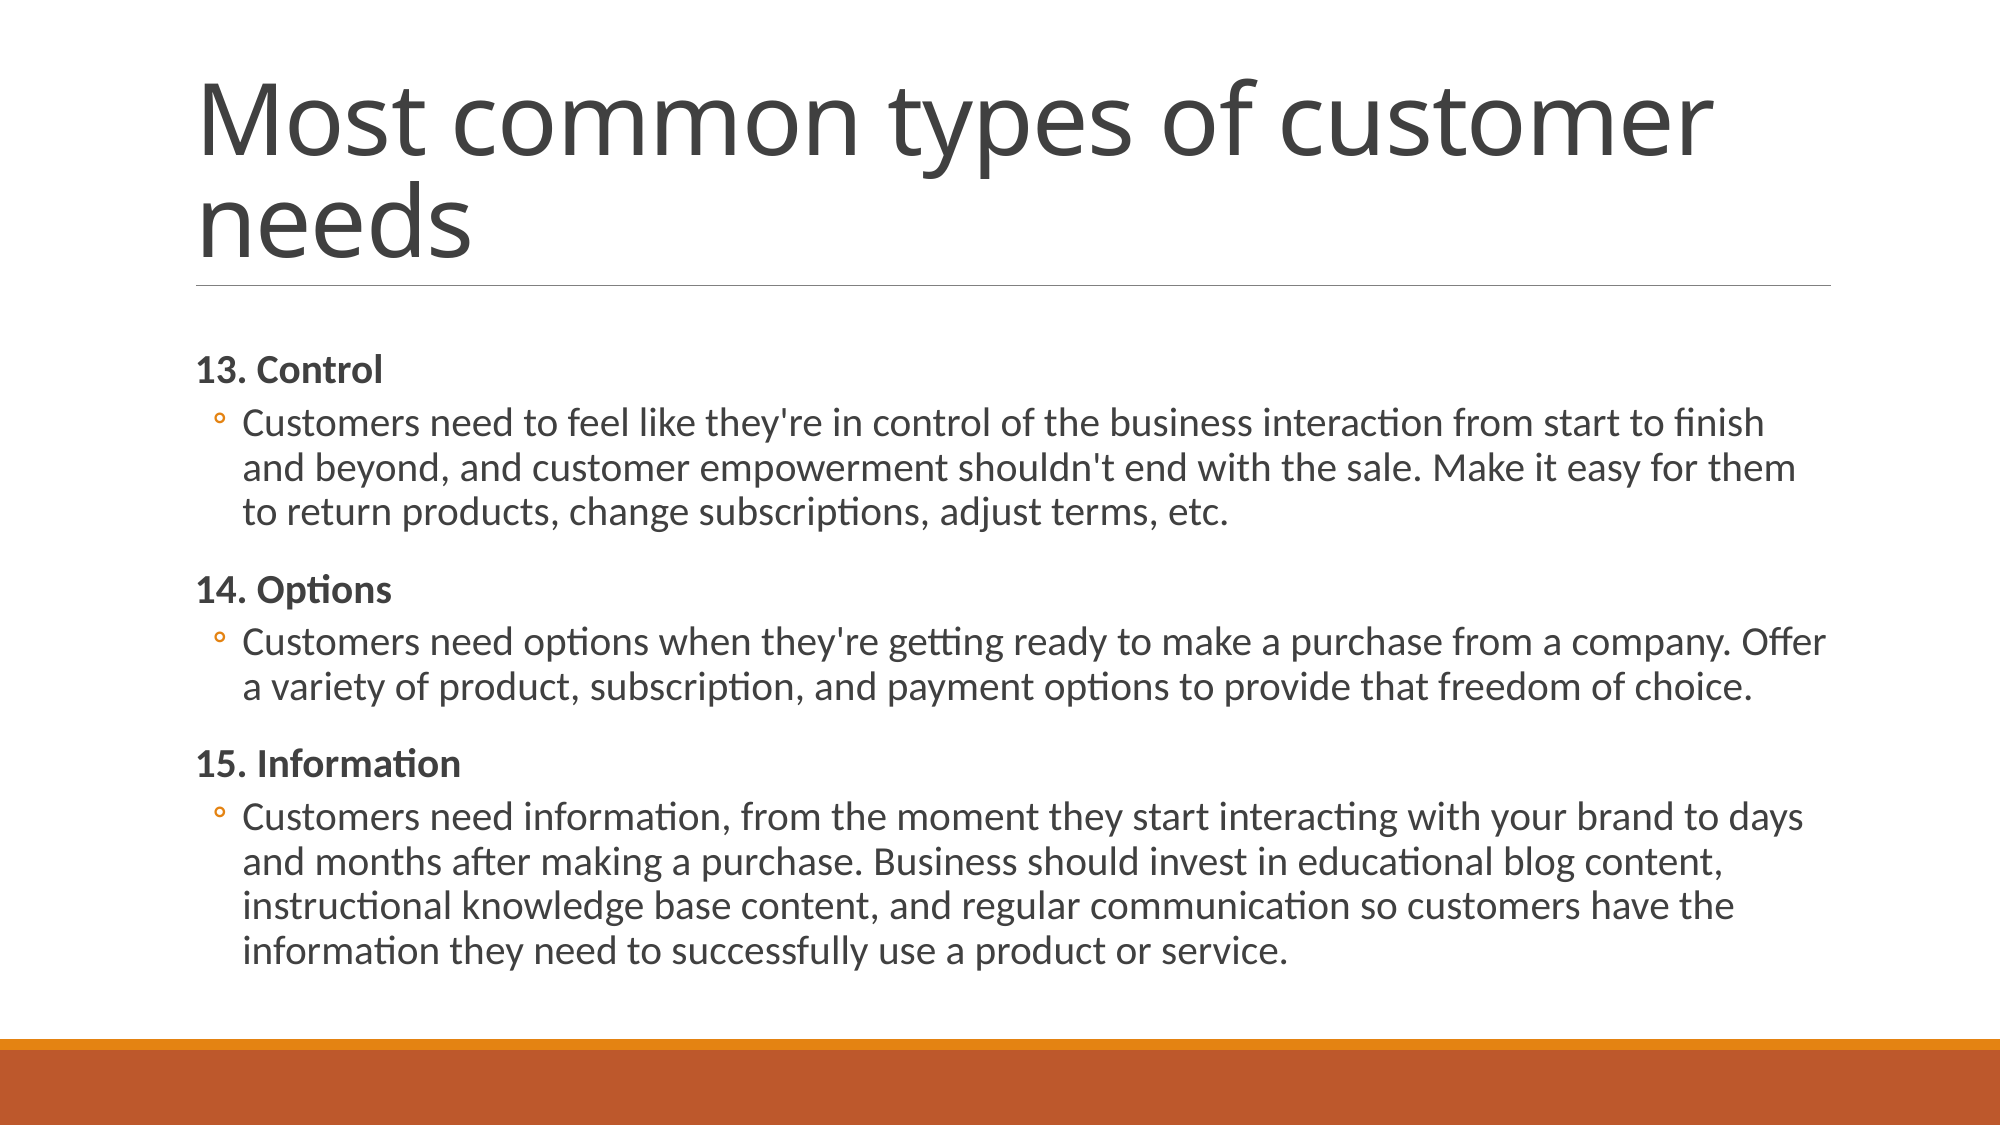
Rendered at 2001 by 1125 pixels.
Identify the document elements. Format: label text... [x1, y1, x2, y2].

title Most common types of customer needs [180, 47, 1830, 285]
list 13. Control Customers need to feel like they're in control of the business interaction from start to finish and beyond, and customer empowerment shouldn't end with the sale. Make it easy for them to return products, change subscriptions, adjust terms, etc. 14. Options Customers need options when they're getting ready to make a purchase from a company. Offer a variety of product, subscription, and payment options to provide that freedom of choice. 15. Information Customers need information, from the moment they start interacting with your brand to days and months after making a purchase. Business should invest in educational blog content, instructional knowledge base content, and regular communication so customers have the information they need to successfully use a product or service. [180, 340, 1830, 1001]
